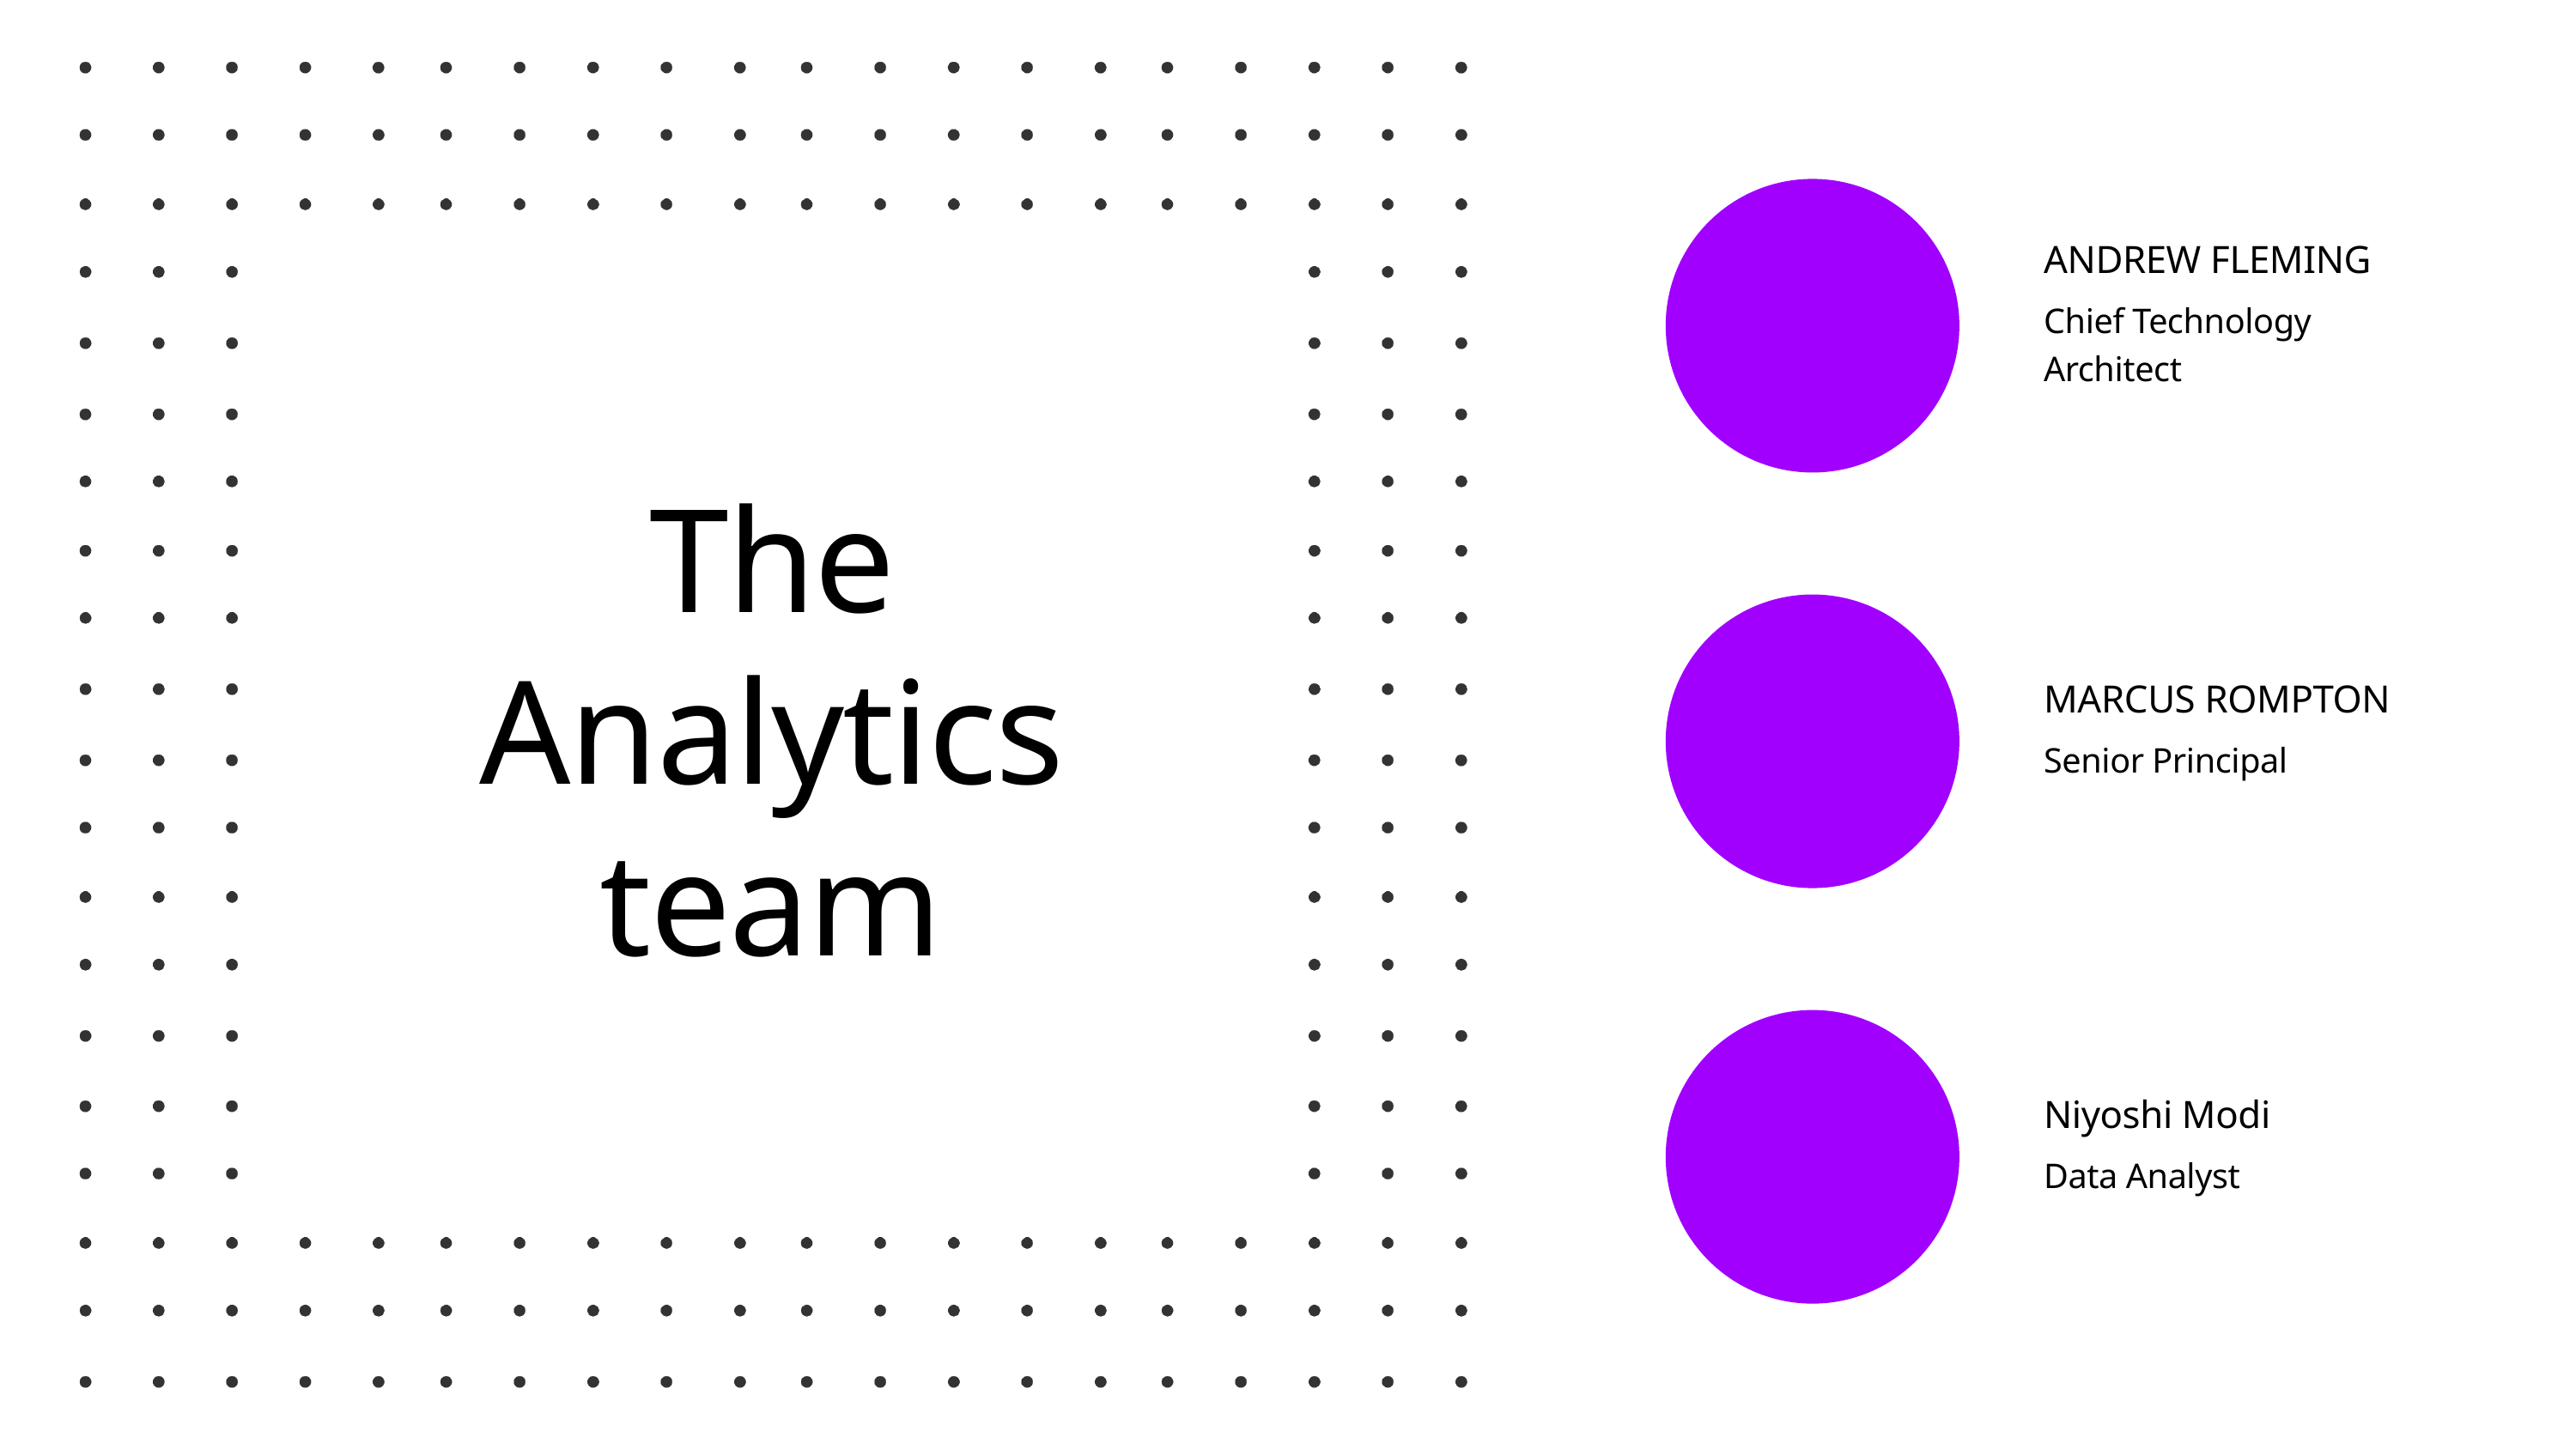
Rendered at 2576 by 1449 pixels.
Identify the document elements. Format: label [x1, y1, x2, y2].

text_box [2044, 667, 2413, 782]
text_box [2044, 1082, 2413, 1193]
text_box [1665, 179, 1960, 473]
text_box [70, 57, 1472, 1392]
text_box [2044, 227, 2413, 391]
text_box [1665, 1009, 1960, 1304]
text_box [1665, 594, 1960, 888]
